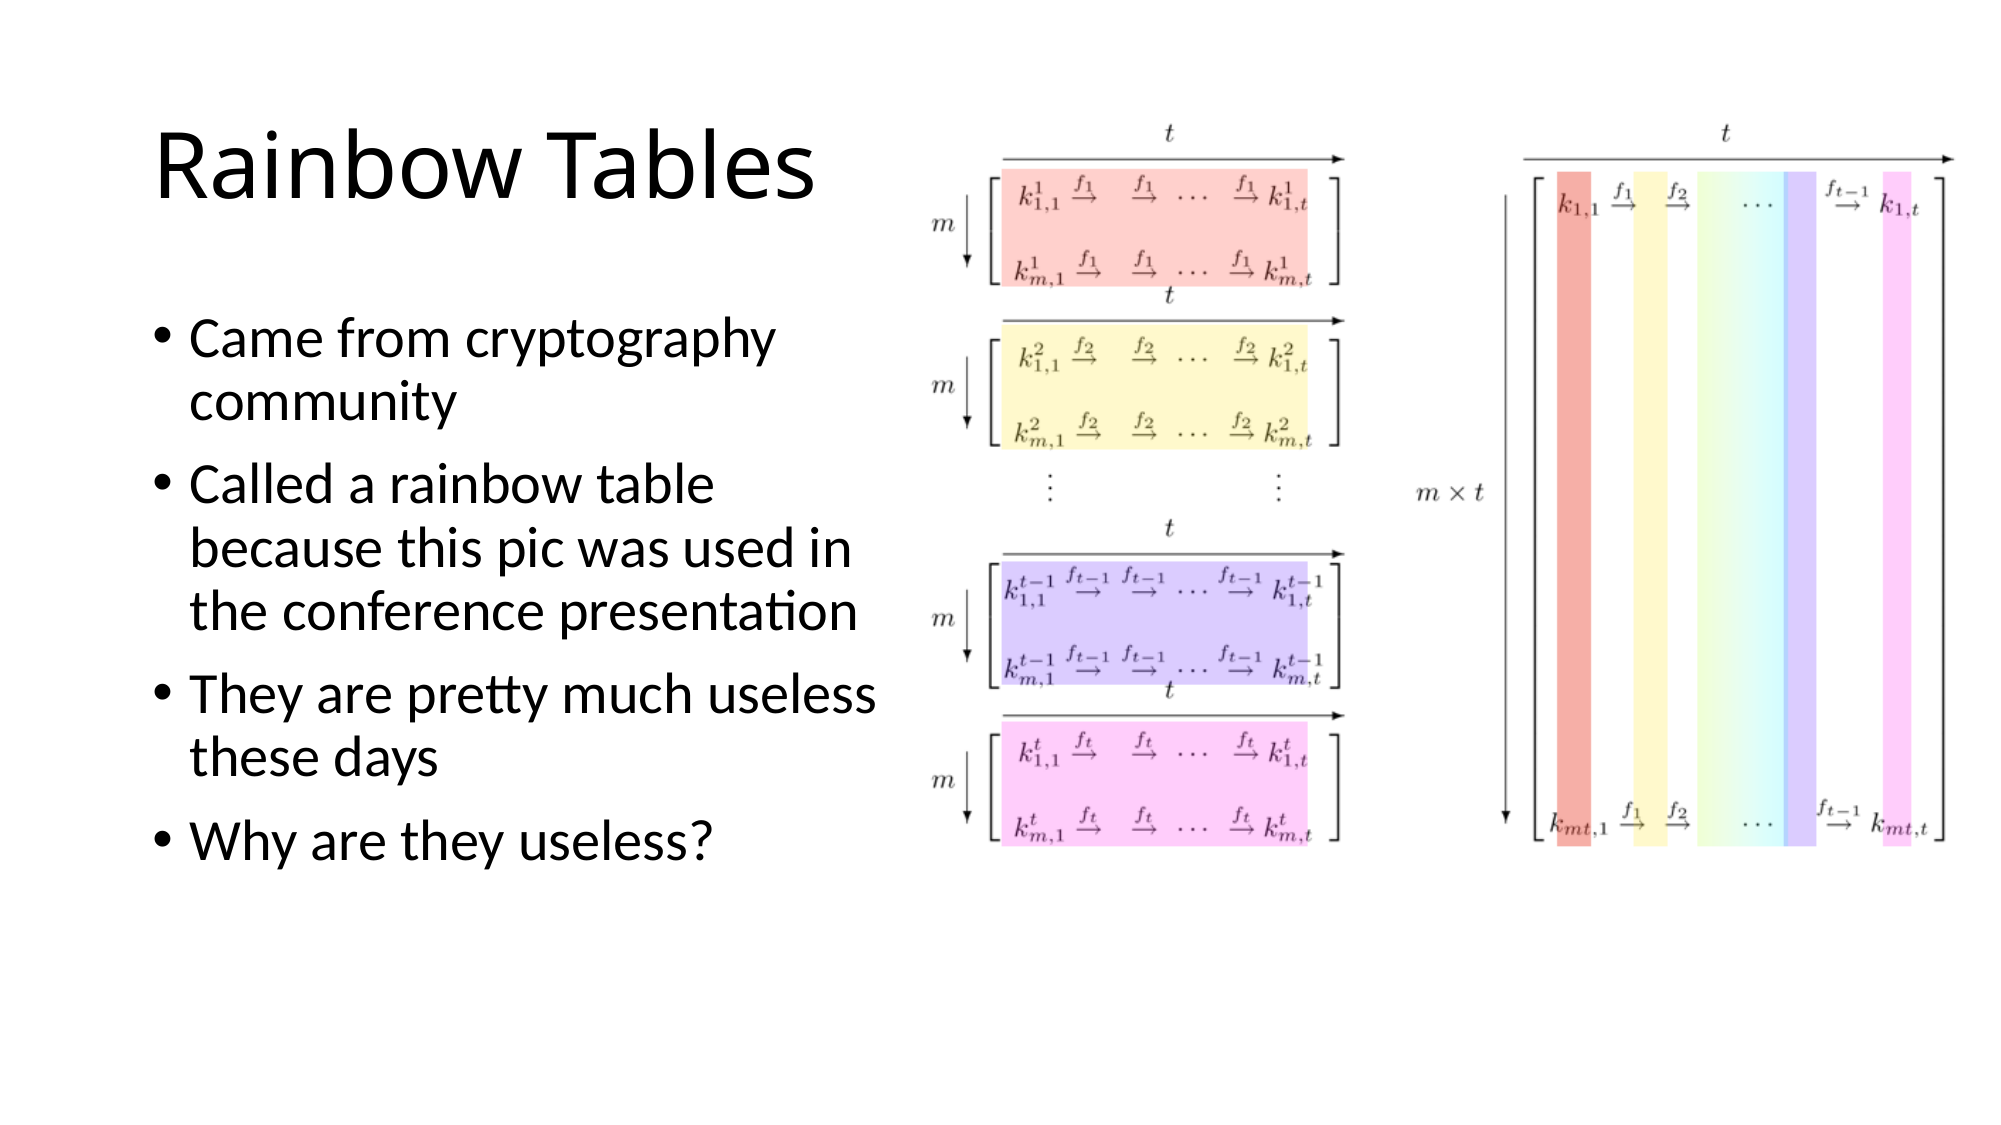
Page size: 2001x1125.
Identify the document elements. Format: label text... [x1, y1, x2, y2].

title Rainbow Tables [137, 59, 1863, 278]
list Came from cryptography community Called a rainbow table because this pic was used in the conference presentation They are pretty much useless these days Why are they useless? [137, 299, 933, 1014]
picture [914, 111, 1971, 856]
